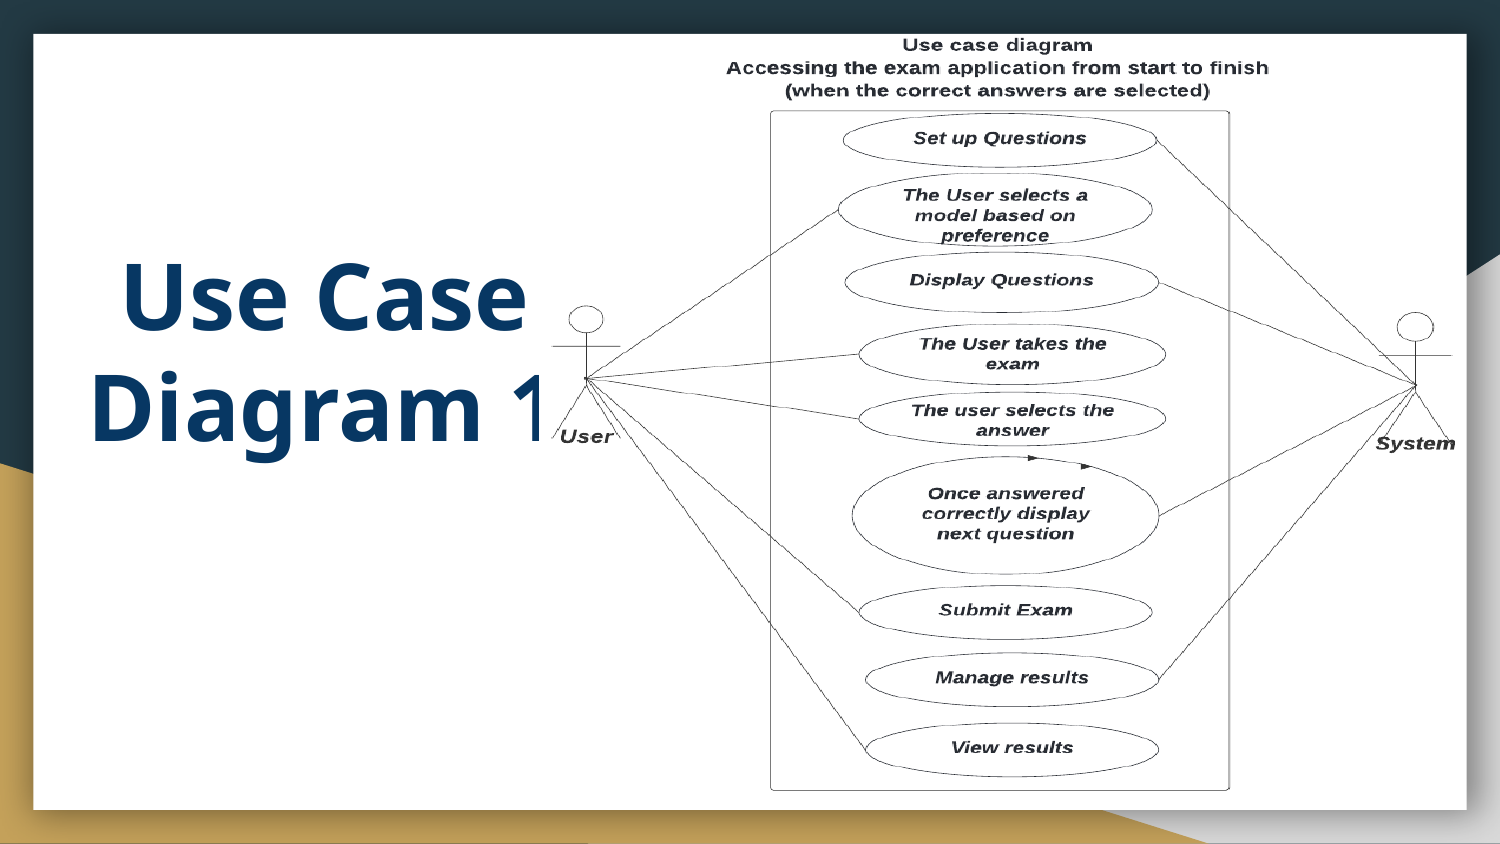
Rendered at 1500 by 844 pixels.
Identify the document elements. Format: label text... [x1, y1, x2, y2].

picture [538, 35, 1466, 808]
title Use Case Diagram 1 [48, 222, 533, 621]
